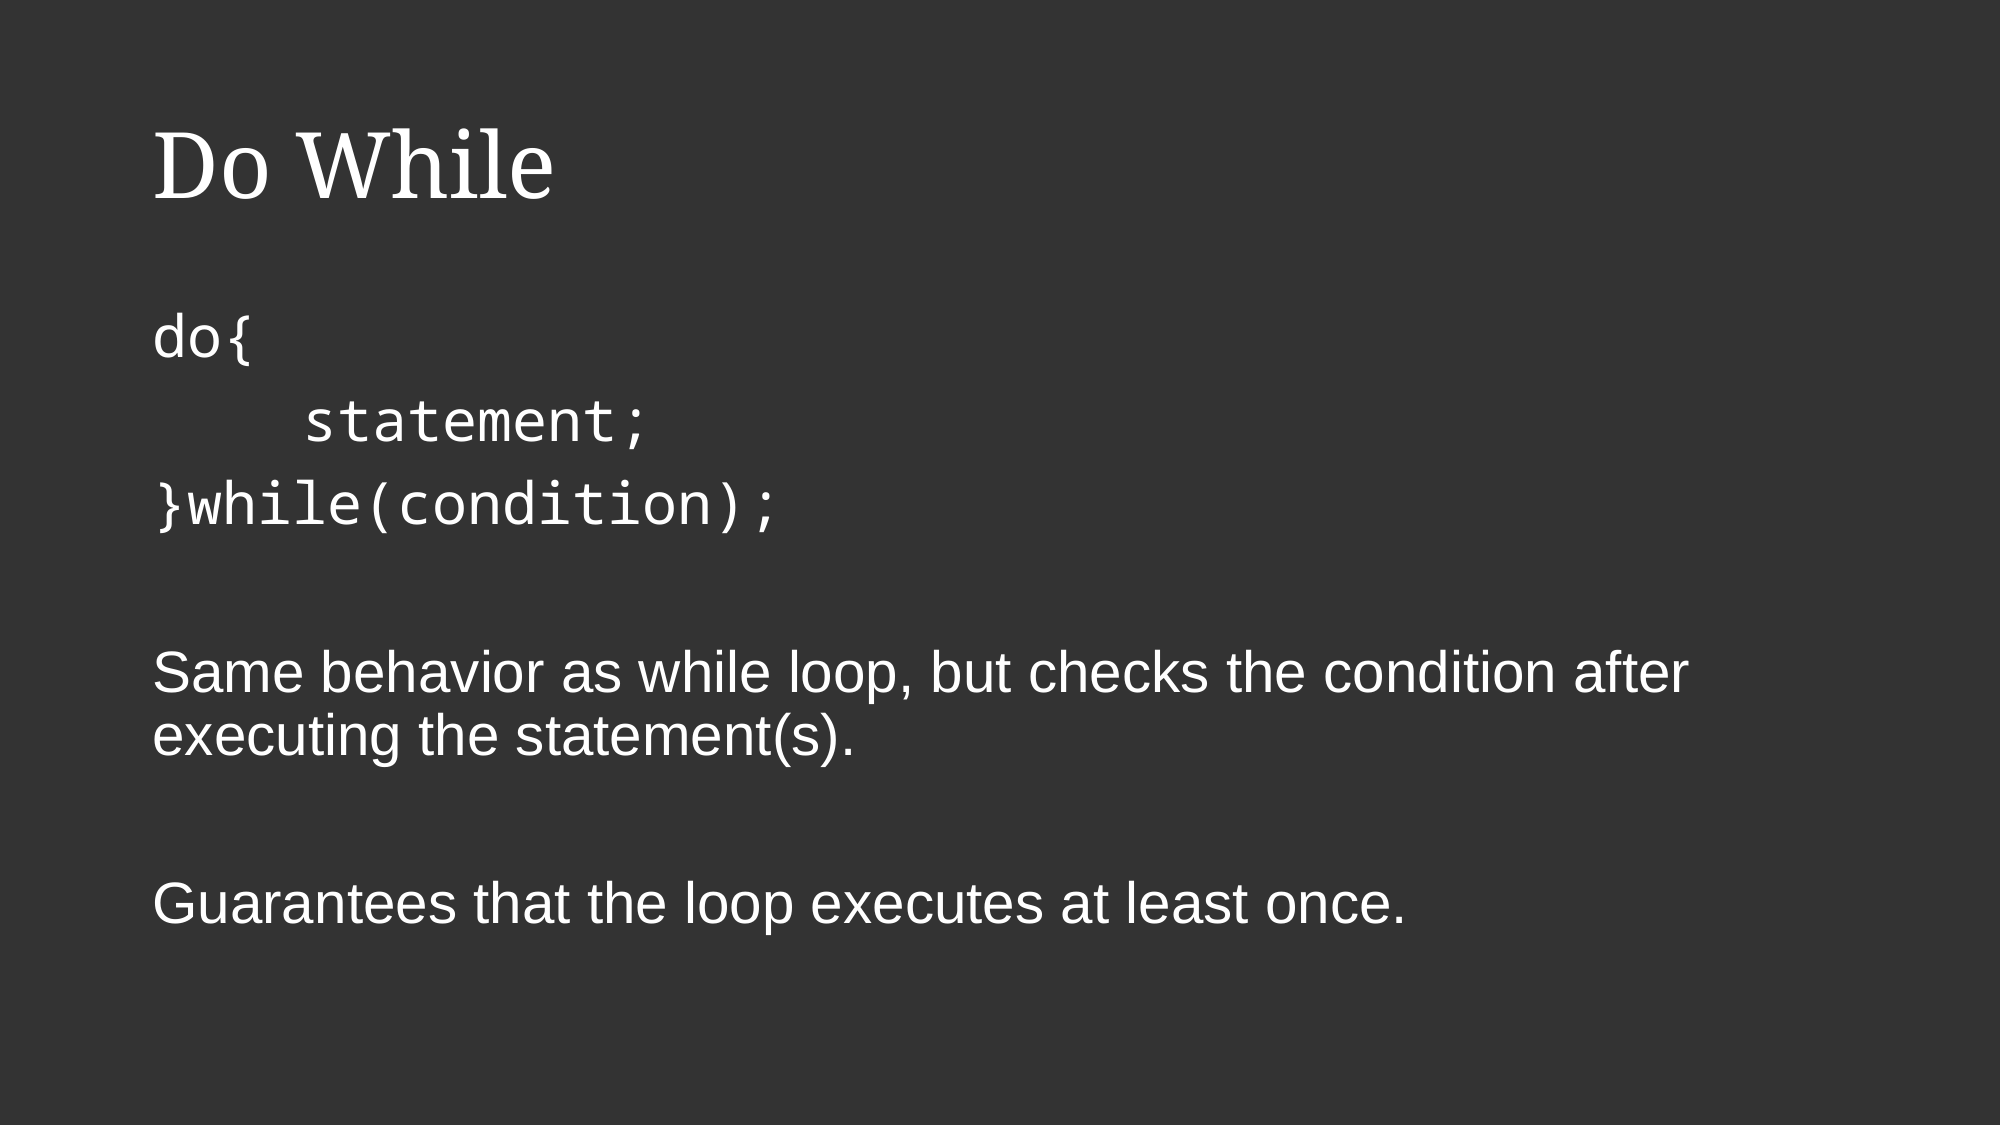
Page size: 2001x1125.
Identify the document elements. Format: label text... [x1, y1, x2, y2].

list do{ statement; }while(condition); Same behavior as while loop, but checks the condition after executing the statement(s). Guarantees that the loop executes at least once. [137, 299, 1863, 1014]
title Do While [137, 59, 1863, 278]
